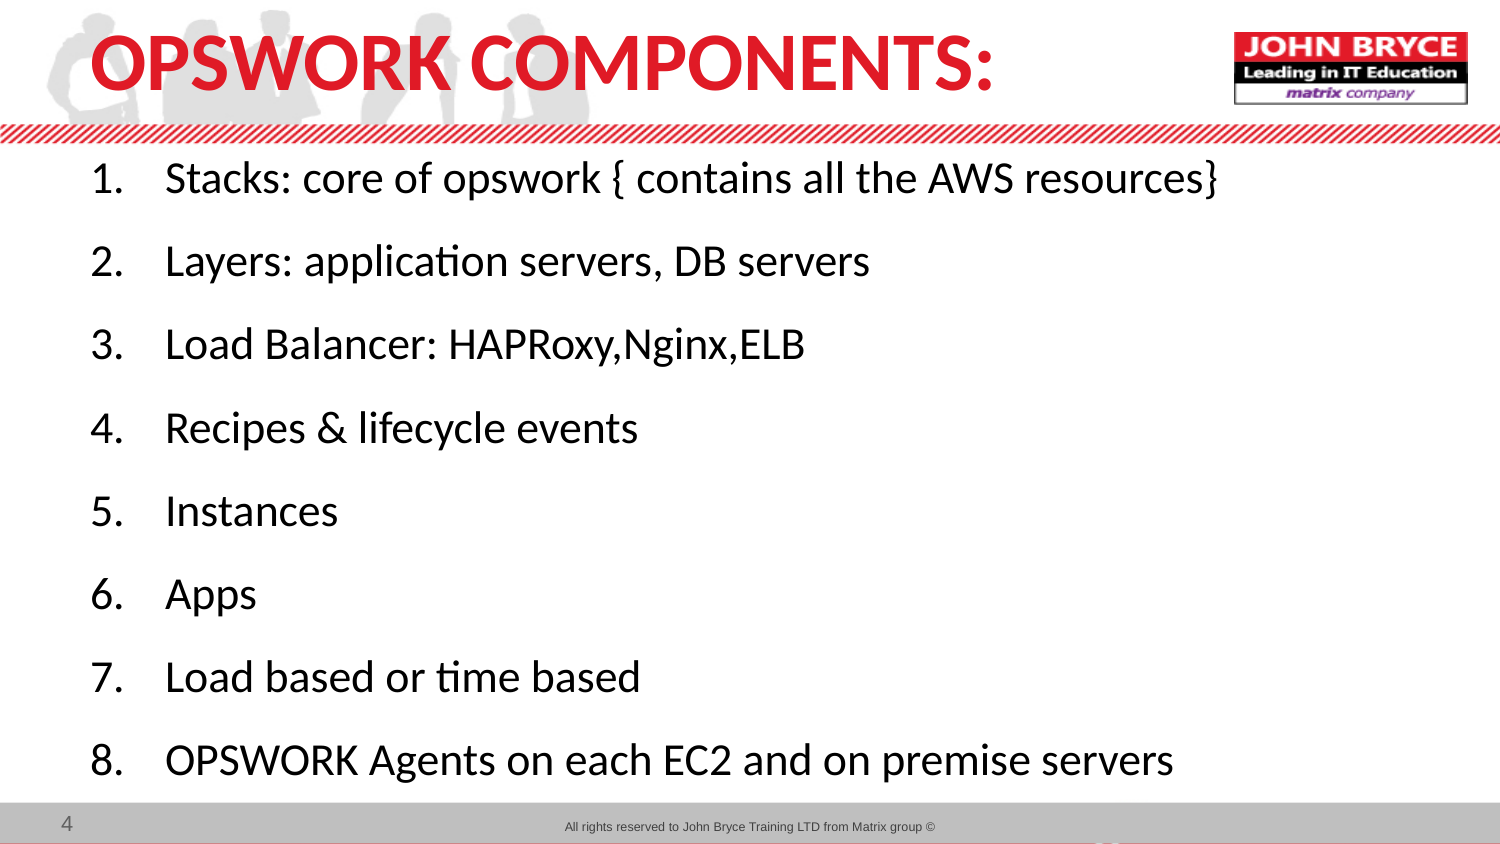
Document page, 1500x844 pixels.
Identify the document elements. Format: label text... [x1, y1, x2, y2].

picture [0, 0, 1500, 802]
list Stacks: core of opswork { contains all the AWS resources} Layers: application servers, DB servers Load Balancer: HAPRoxy,Nginx,ELB Recipes & lifecycle events Instances Apps Load based or time based OPSWORK Agents on each EC2 and on premise servers [75, 140, 1463, 743]
title OPSWORK COMPONENTS: [75, 9, 1238, 106]
